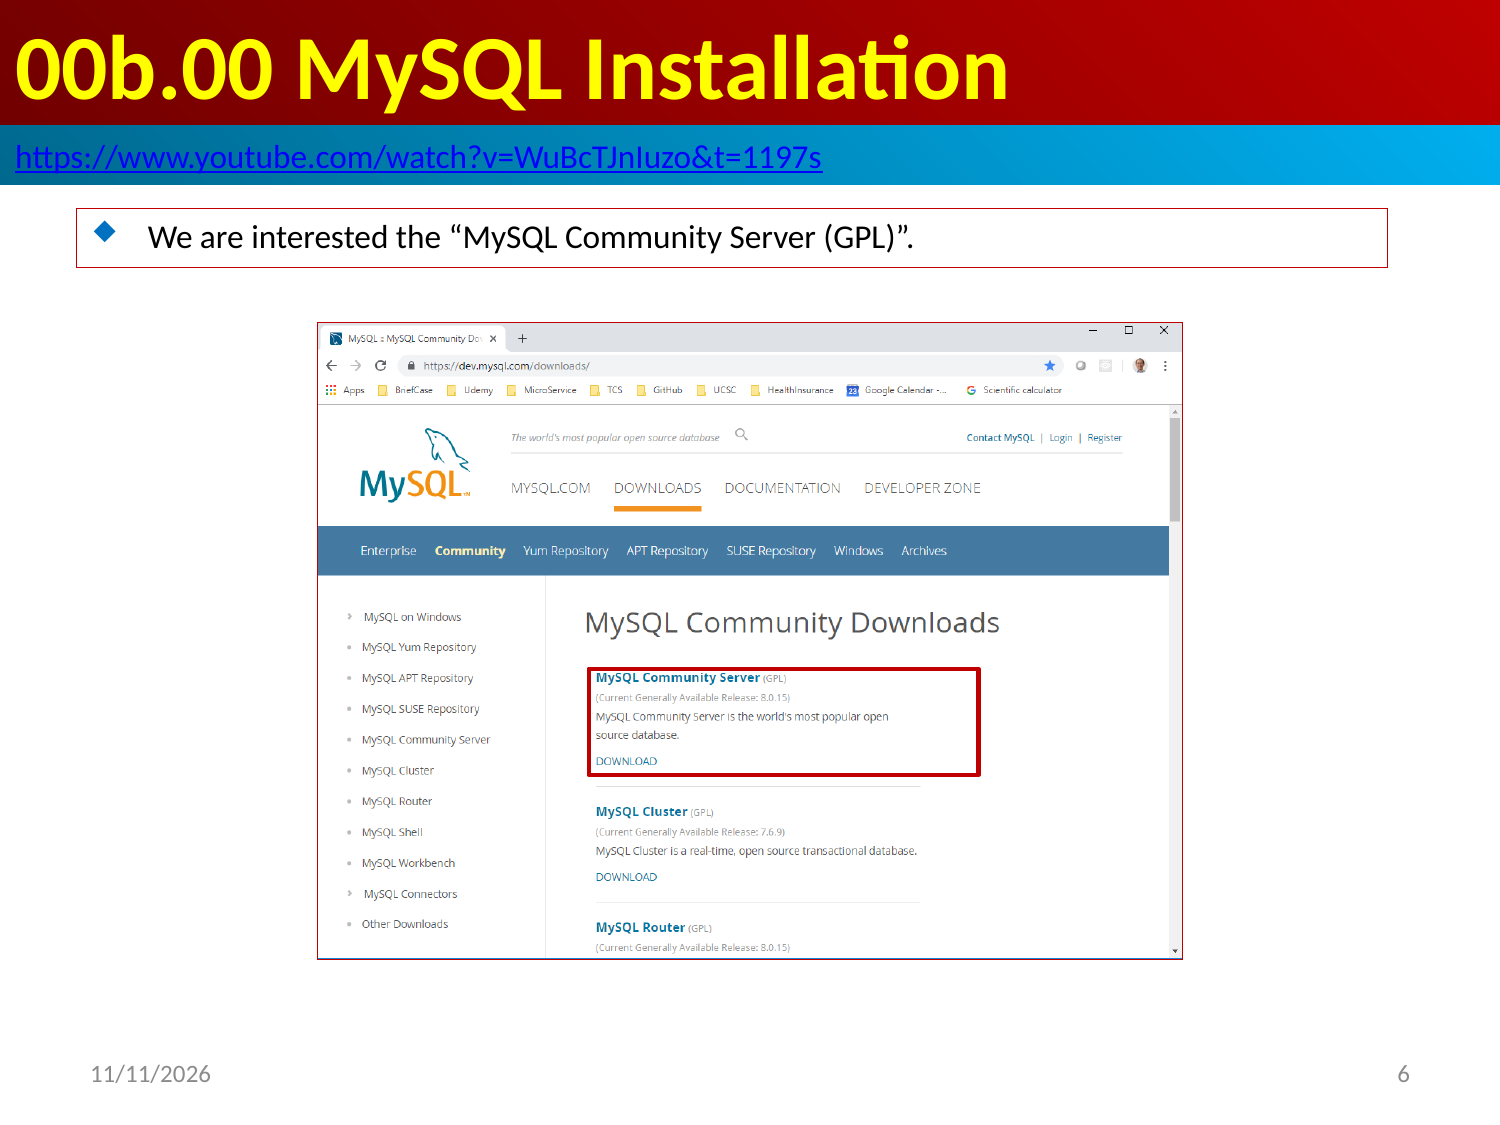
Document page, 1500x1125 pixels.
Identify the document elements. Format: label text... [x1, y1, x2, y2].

text_box https://www.youtube.com/watch?v=WuBcTJnIuzo&t=1197s [0, 125, 1500, 185]
title 00b.00 MySQL Installation [0, 0, 1500, 125]
subtitle We are interested the “MySQL Community Server (GPL)”. [76, 208, 1388, 268]
slide_number 6 [1074, 1042, 1425, 1103]
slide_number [75, 1042, 425, 1103]
picture [316, 321, 1184, 961]
